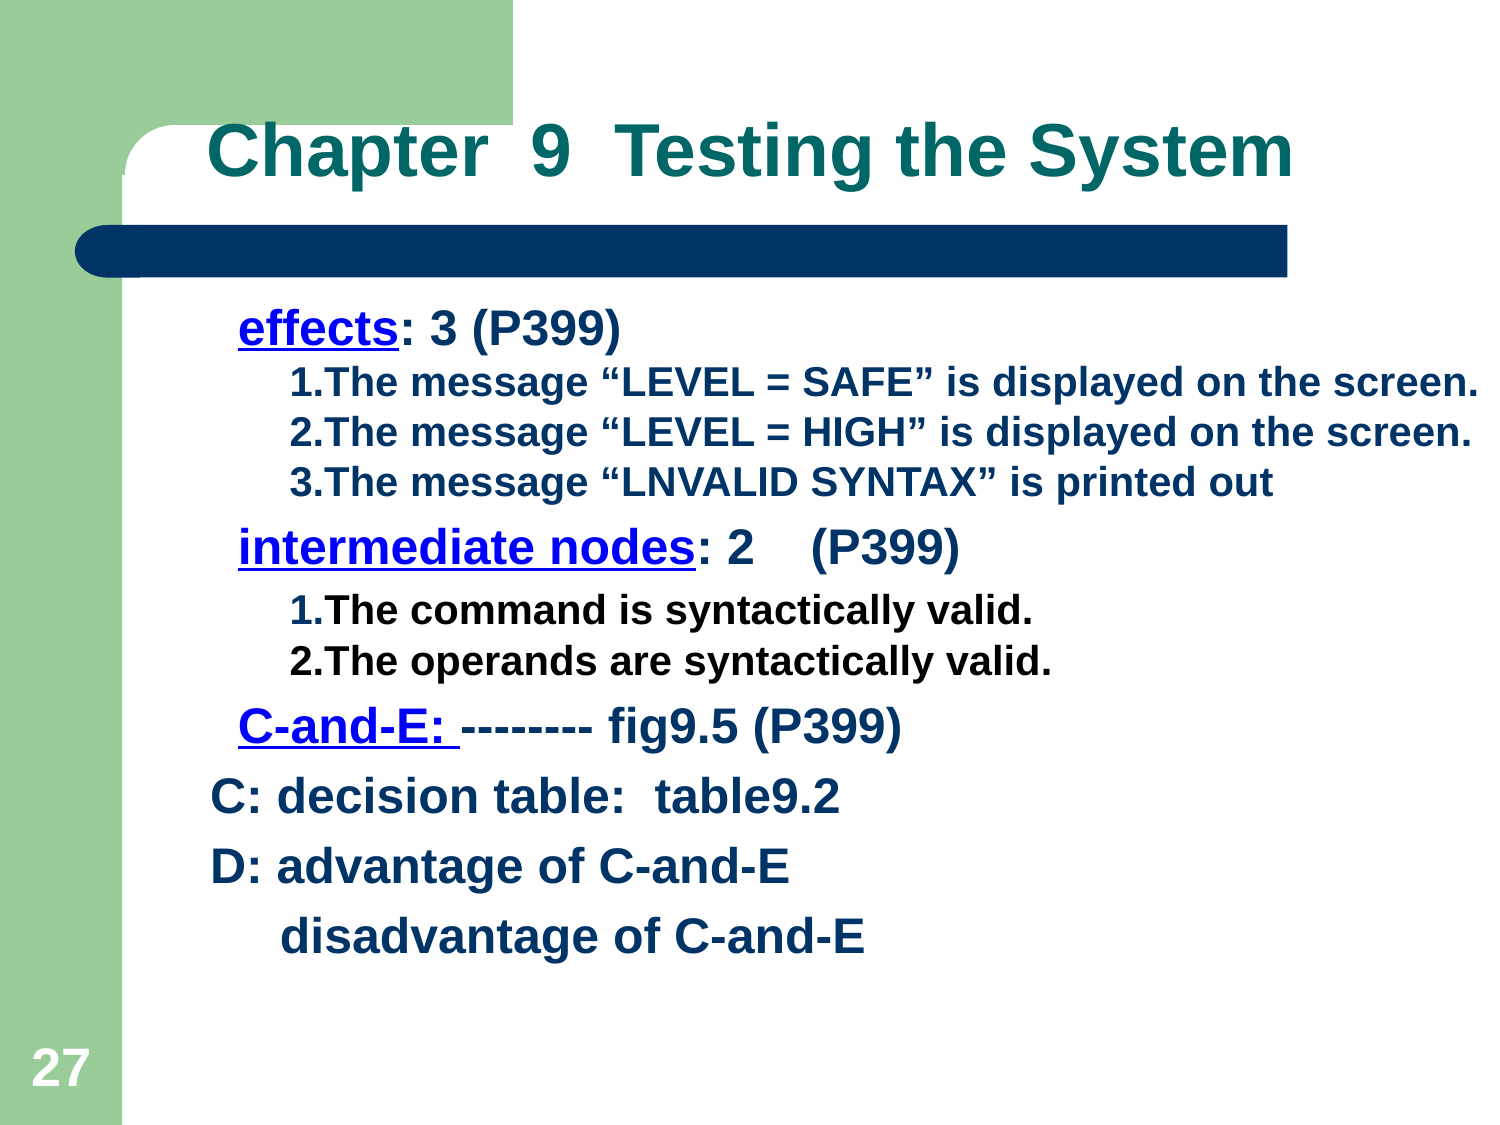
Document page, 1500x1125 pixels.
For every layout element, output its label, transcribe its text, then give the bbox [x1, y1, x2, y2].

list effects: 3 (P399) 1.The message “LEVEL = SAFE” is displayed on the screen. 2.The message “LEVEL = HIGH” is displayed on the screen. 3.The message “LNVALID SYNTAX” is printed out intermediate nodes: 2 (P399) 1.The command is syntactically valid. 2.The operands are syntactically valid. C-and-E: -------- fig9.5 (P399) C: decision table: table9.2 D: advantage of C-and-E disadvantage of C-and-E [125, 287, 1500, 1125]
slide_number 27 [13, 1024, 111, 1106]
title Chapter 9 Testing the System [150, 62, 1463, 200]
